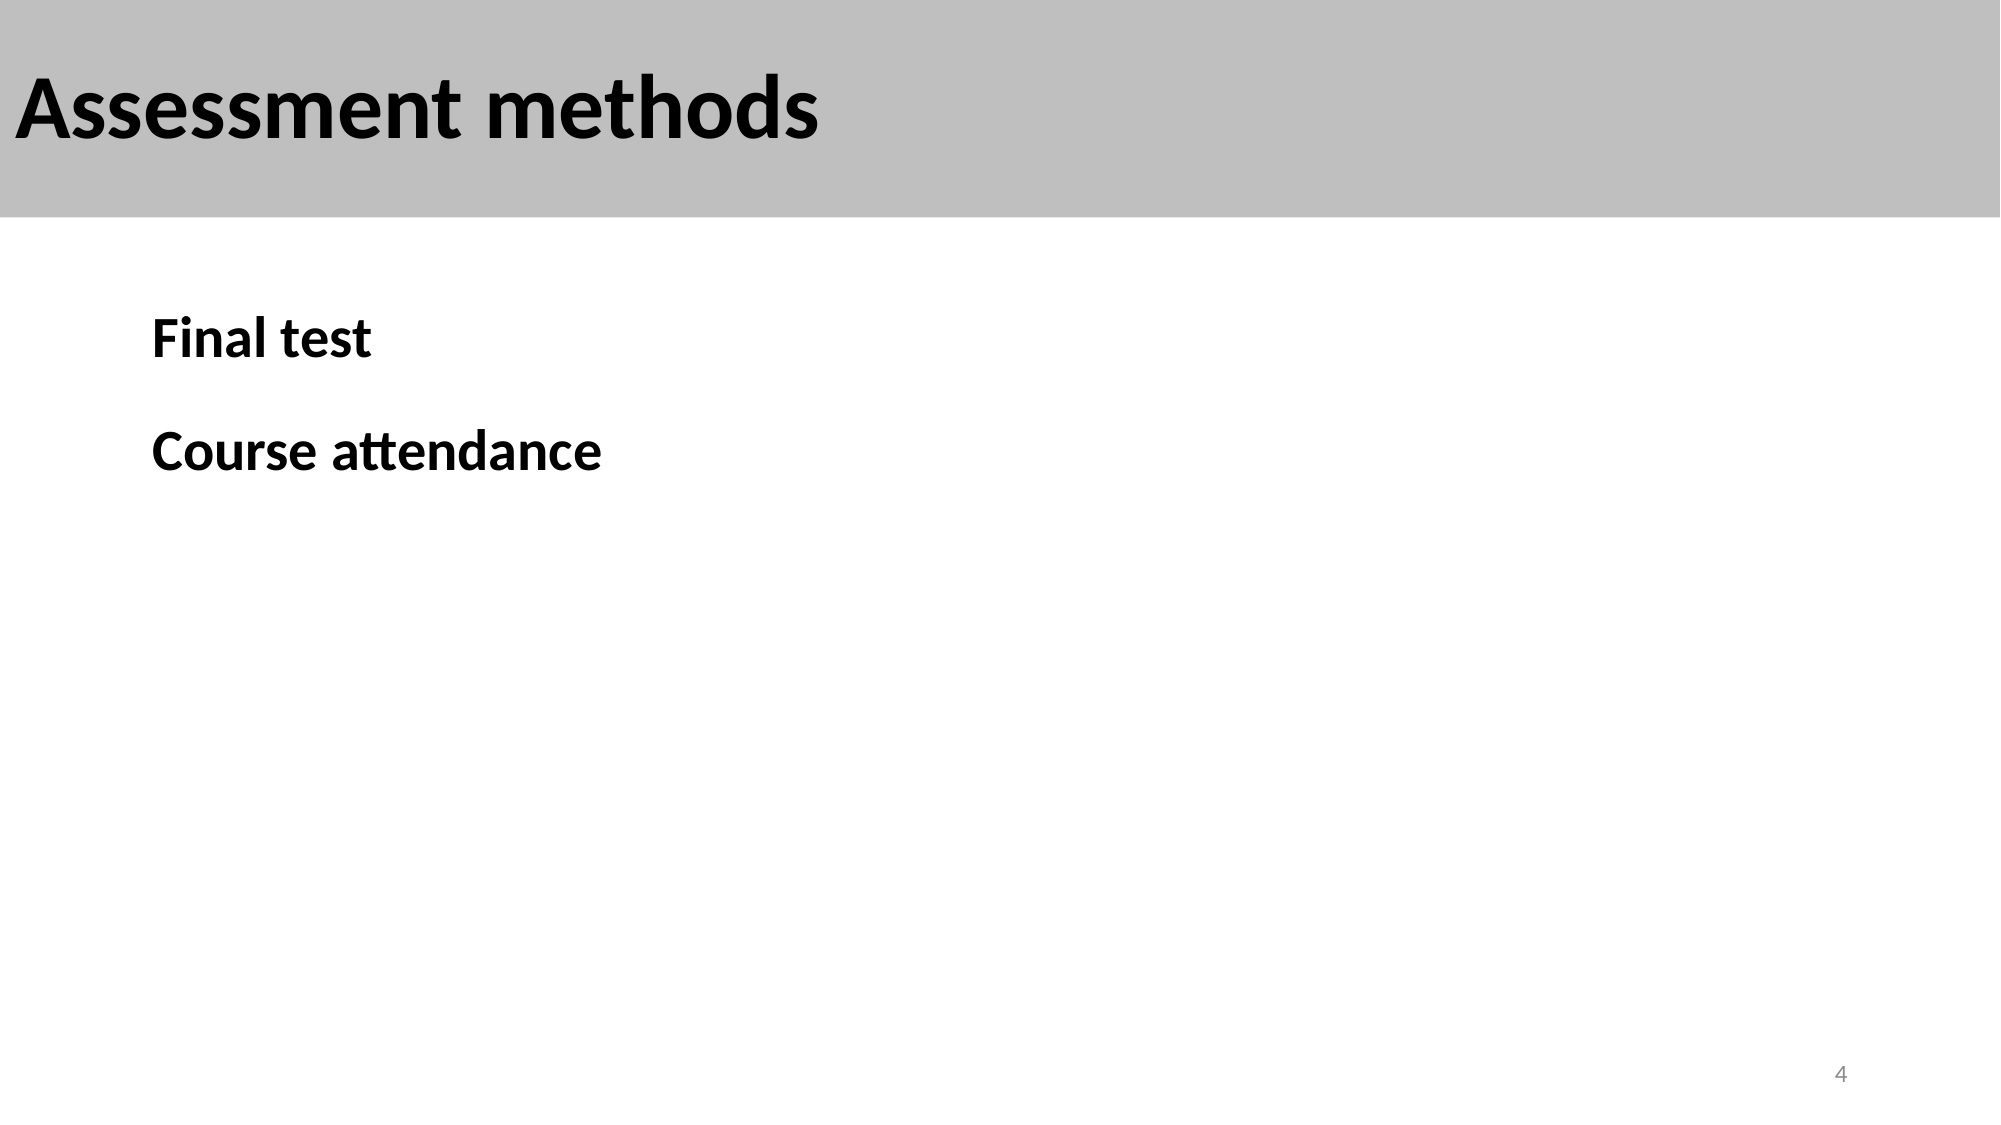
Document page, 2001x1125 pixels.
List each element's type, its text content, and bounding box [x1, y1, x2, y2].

slide_number 4 [1412, 1042, 1863, 1103]
list Final test Course attendance [137, 299, 1863, 1014]
title Assessment methods [0, 0, 2000, 218]
